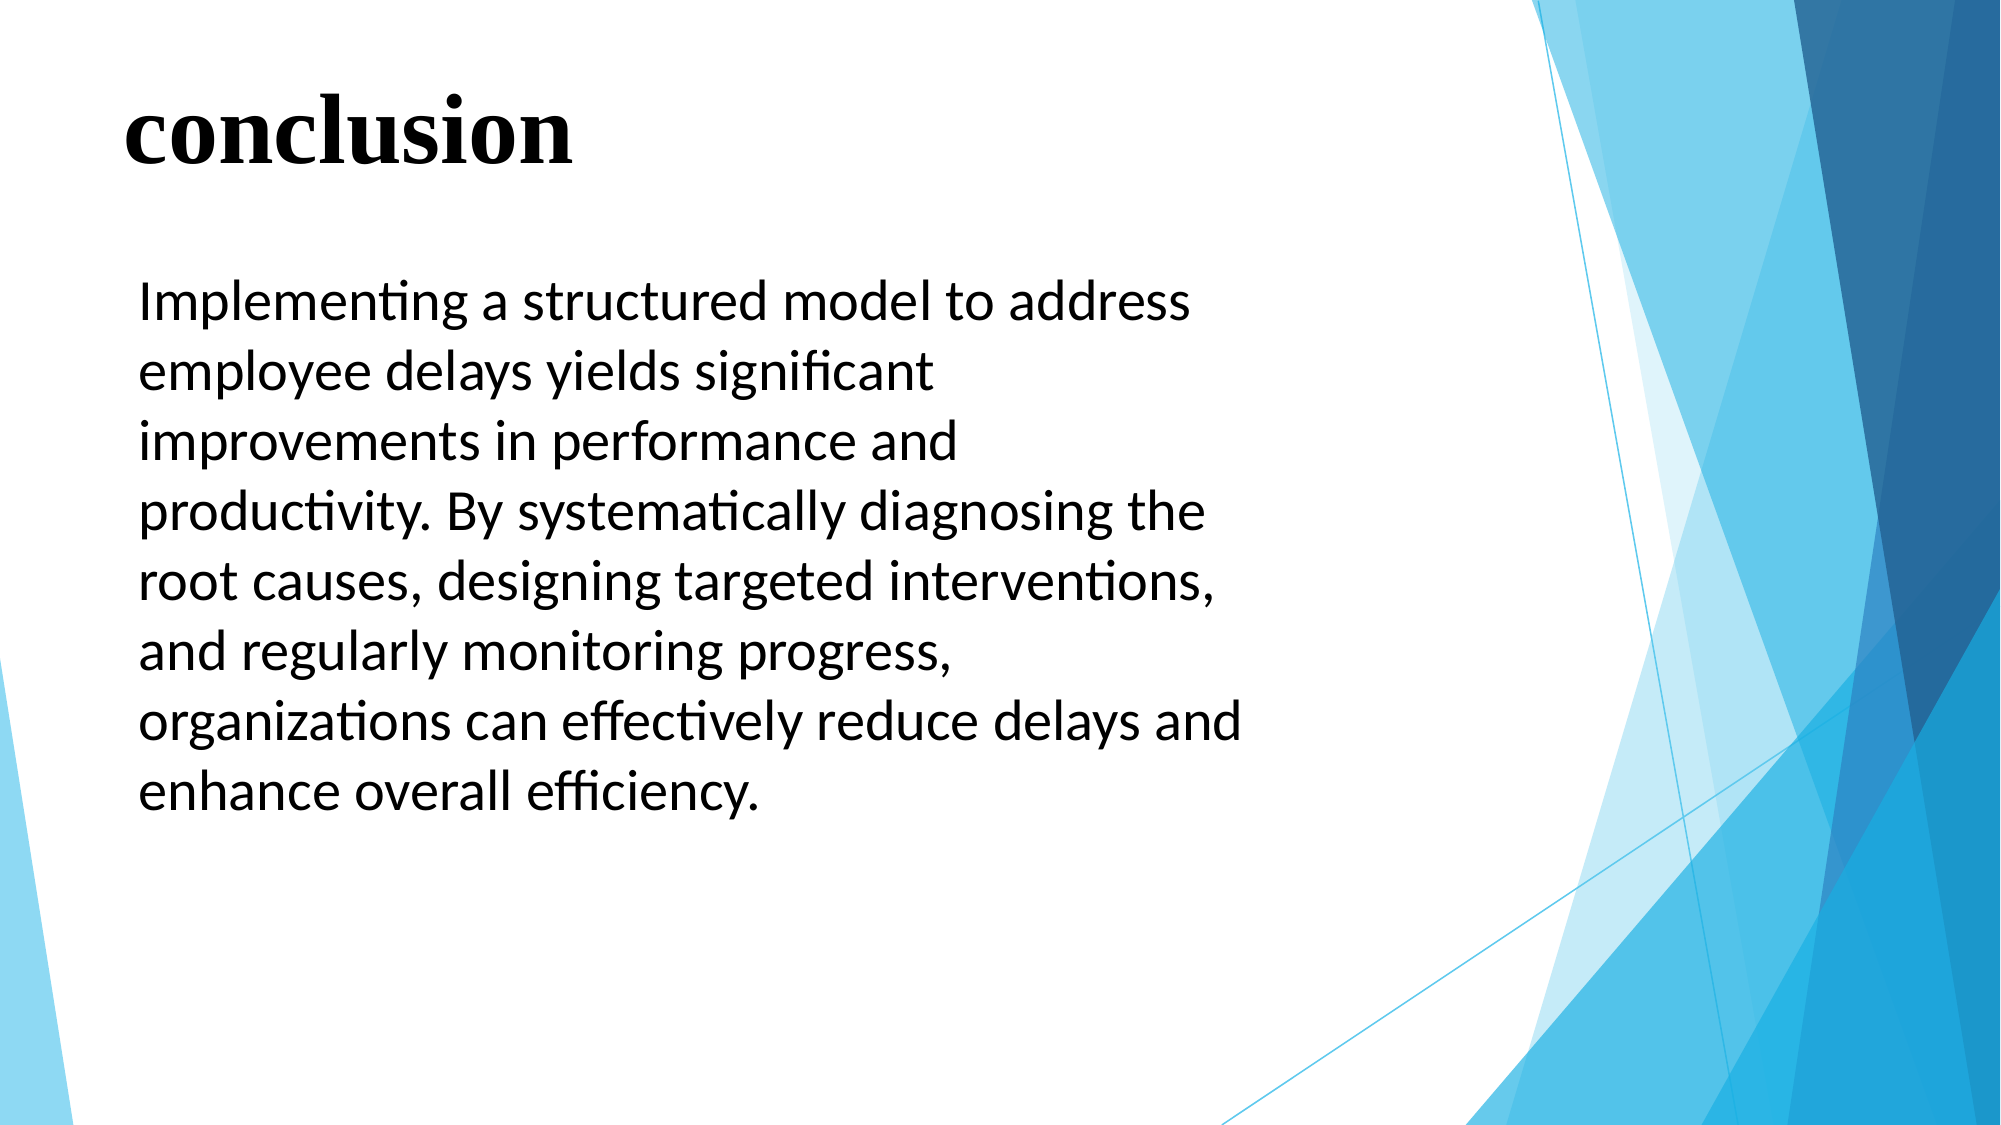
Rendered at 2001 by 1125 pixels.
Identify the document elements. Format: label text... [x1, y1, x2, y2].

title conclusion [123, 63, 1877, 195]
text_box Implementing a structured model to address employee delays yields significant improvements in performance and productivity. By systematically diagnosing the root causes, designing targeted interventions, and regularly monitoring progress, organizations can effectively reduce delays and enhance overall efficiency. [123, 254, 1260, 830]
